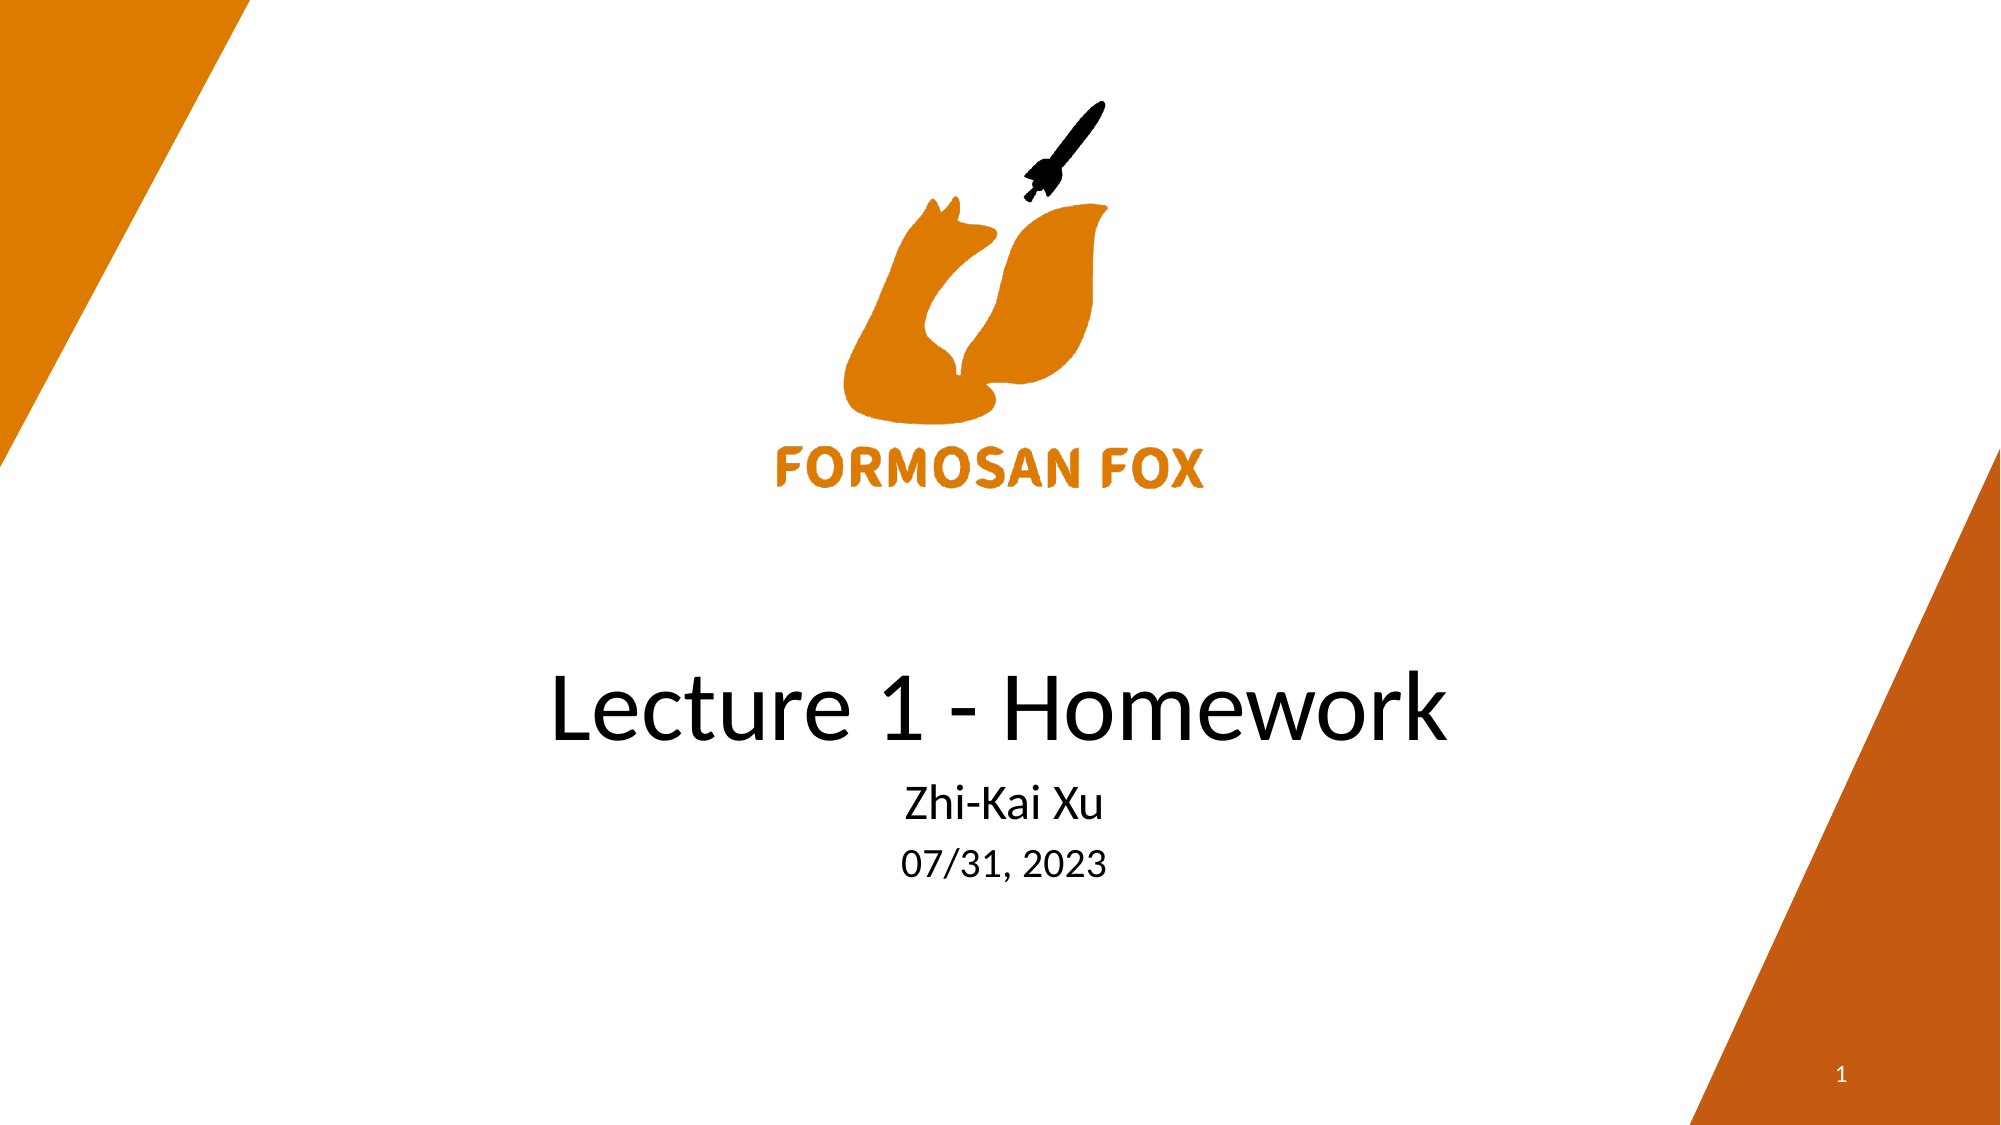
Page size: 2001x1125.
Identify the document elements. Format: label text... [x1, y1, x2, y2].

title Lecture 1 - Homework [249, 643, 1750, 769]
picture [574, 0, 1426, 643]
slide_number 1 [1412, 1042, 1863, 1103]
list 07/31, 2023 [249, 834, 1750, 915]
subtitle Zhi-Kai Xu [249, 769, 1750, 834]
